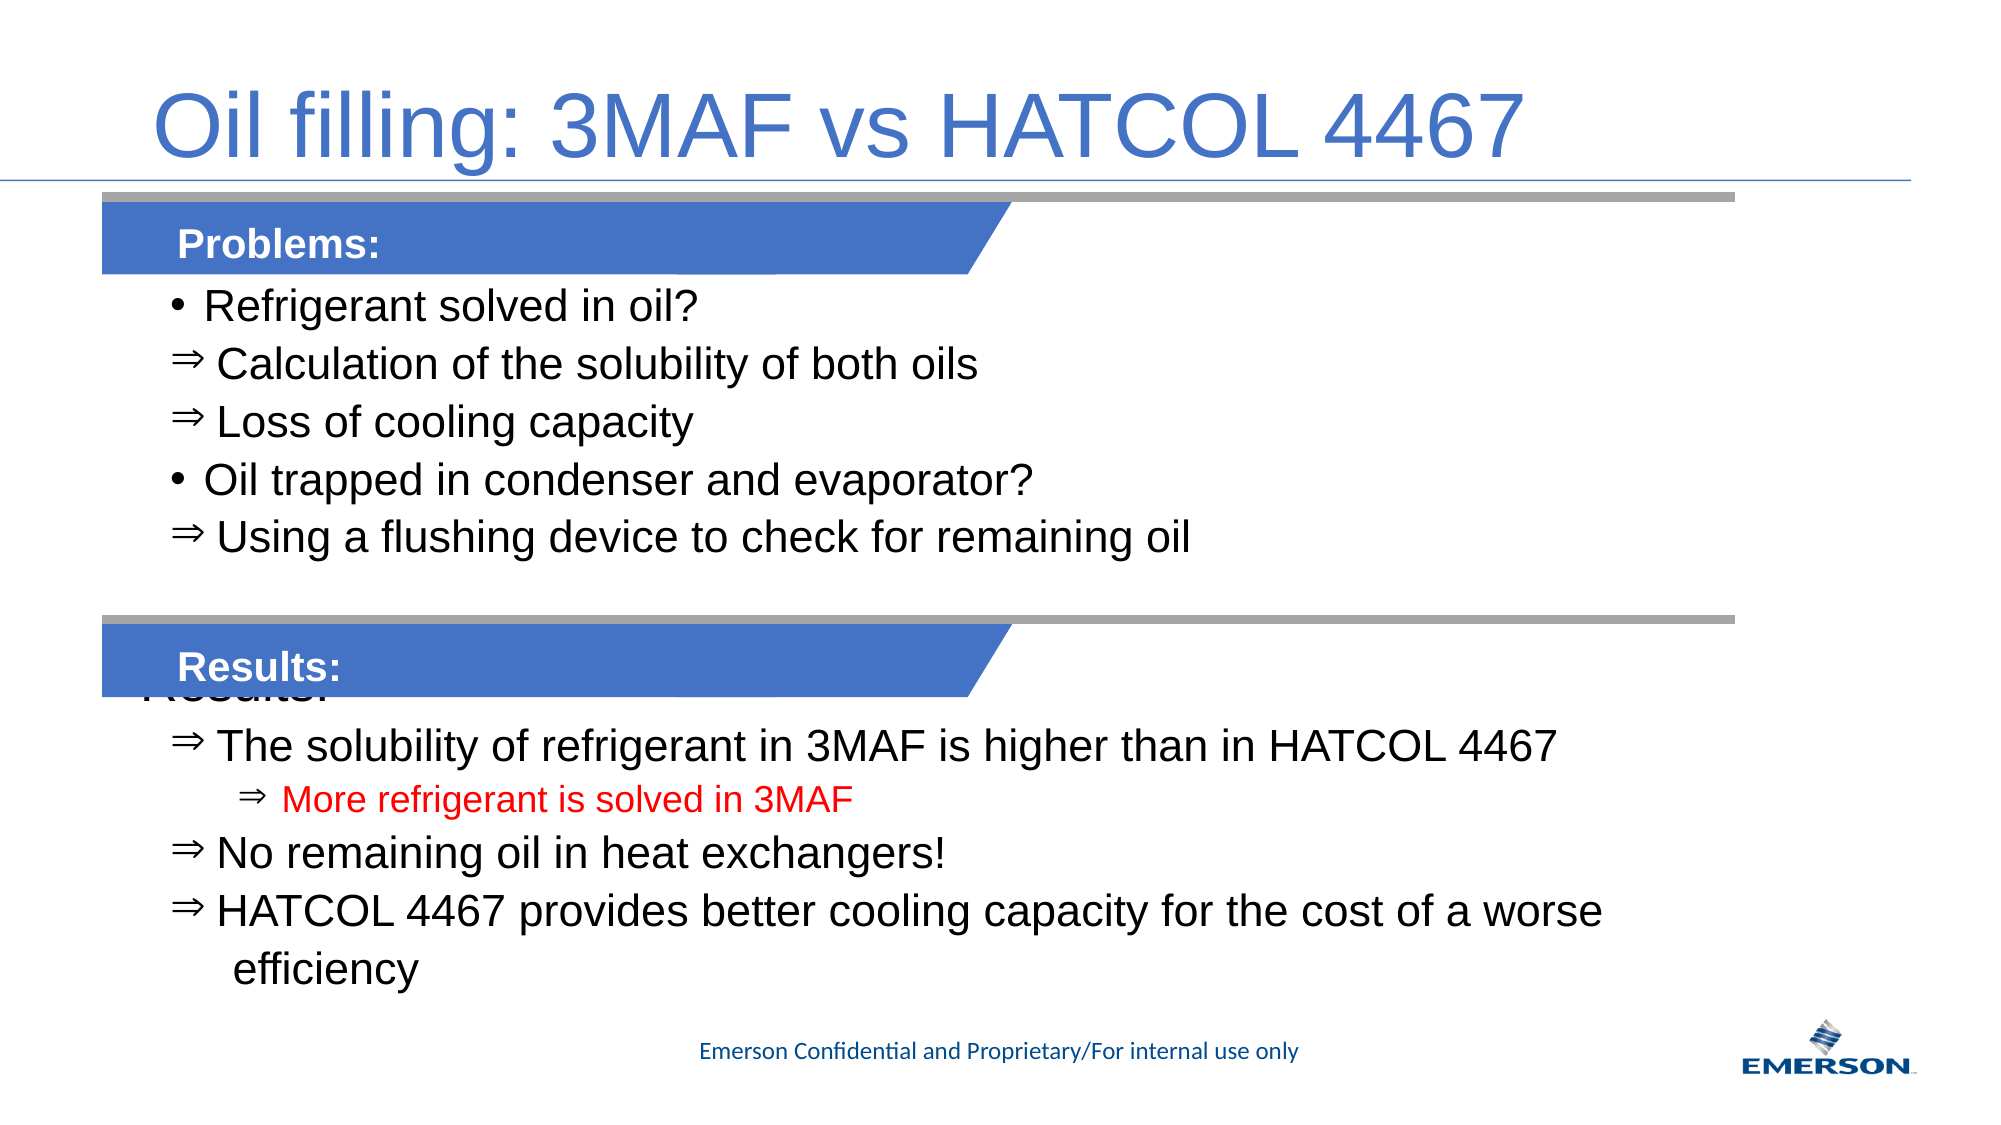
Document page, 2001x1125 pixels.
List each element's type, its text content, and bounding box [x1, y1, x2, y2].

footer Emerson Confidential and Proprietary/For internal use only [662, 1020, 1338, 1080]
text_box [102, 199, 1014, 275]
list Problems: Refrigerant solved in oil? Calculation of the solubility of both oils Loss of cooling capacity Oil trapped in condenser and evaporator? Using a flushing device to check for remaining oil Results: The solubility of refrigerant in 3MAF is higher than in HATCOL 4467 More refrigerant is solved in 3MAF No remaining oil in heat exchangers! HATCOL 4467 provides better cooling capacity for the cost of a worse efficiency [87, 209, 1910, 1002]
title Oil filling: 3MAF vs HATCOL 4467 [137, 19, 1863, 209]
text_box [102, 621, 1014, 698]
picture [1733, 1012, 1922, 1080]
